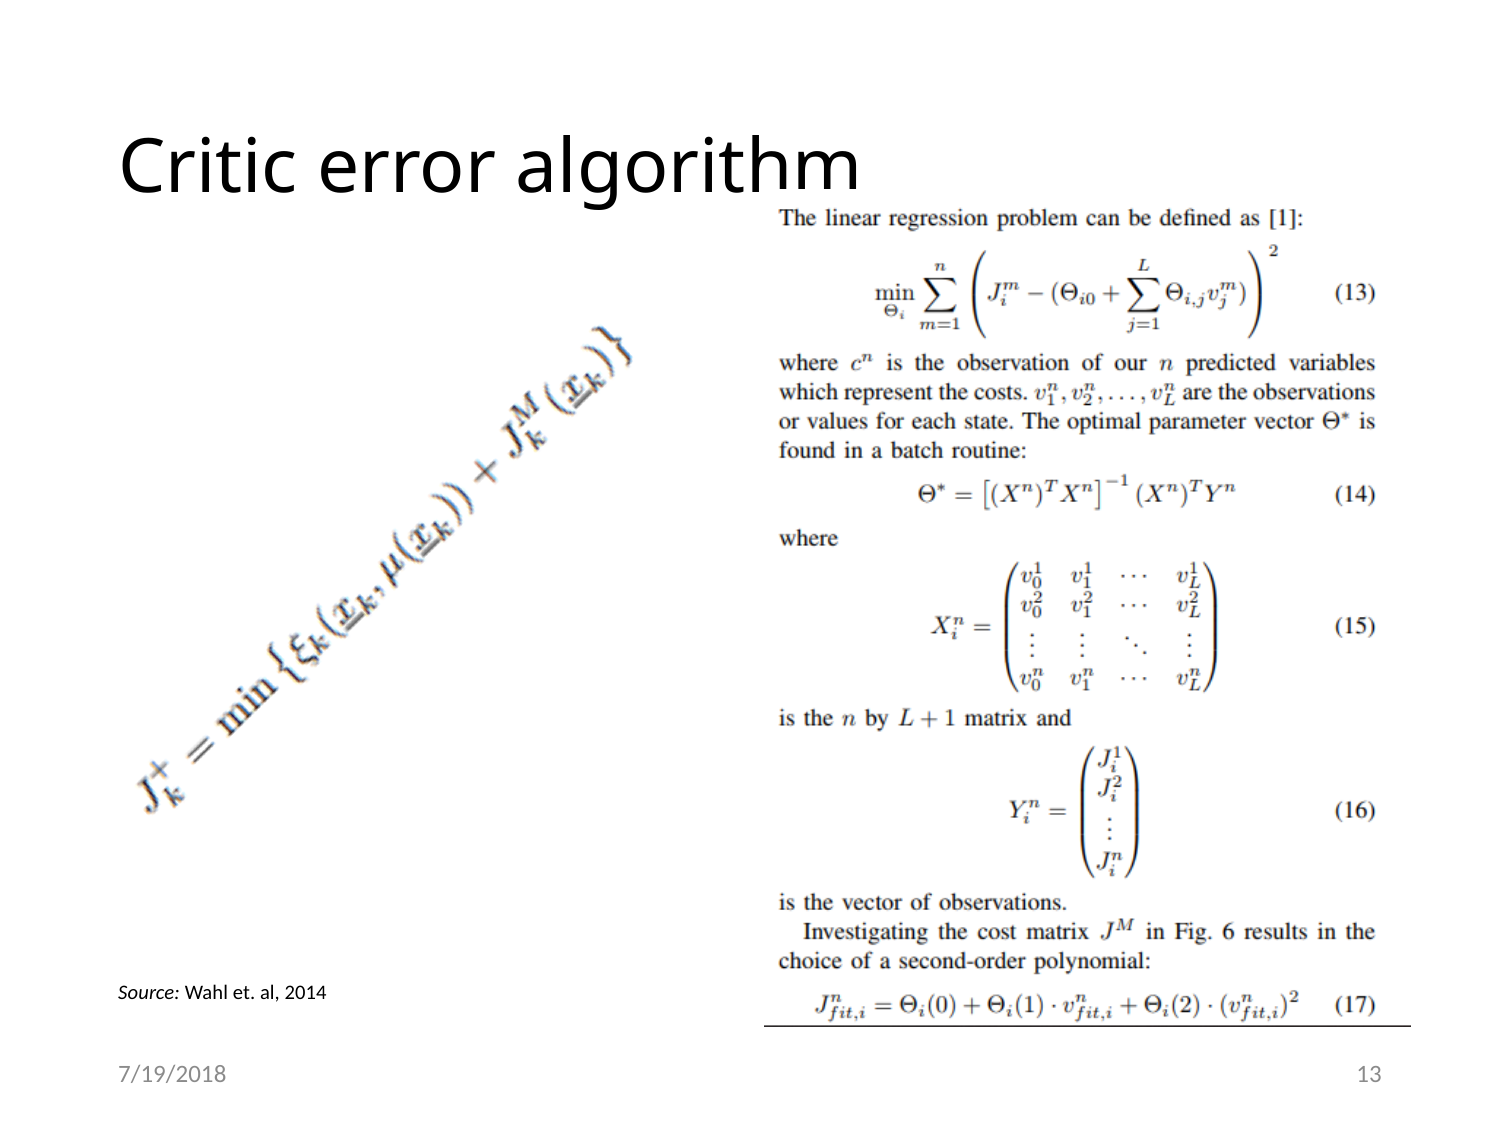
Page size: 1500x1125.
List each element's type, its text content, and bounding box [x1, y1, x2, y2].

title Critic error algorithm [103, 59, 1397, 278]
text_box Source: Wahl et. al, 2014 [103, 974, 350, 1030]
slide_number 13 [1059, 1042, 1397, 1103]
picture [0, 189, 1411, 1027]
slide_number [103, 1042, 441, 1103]
